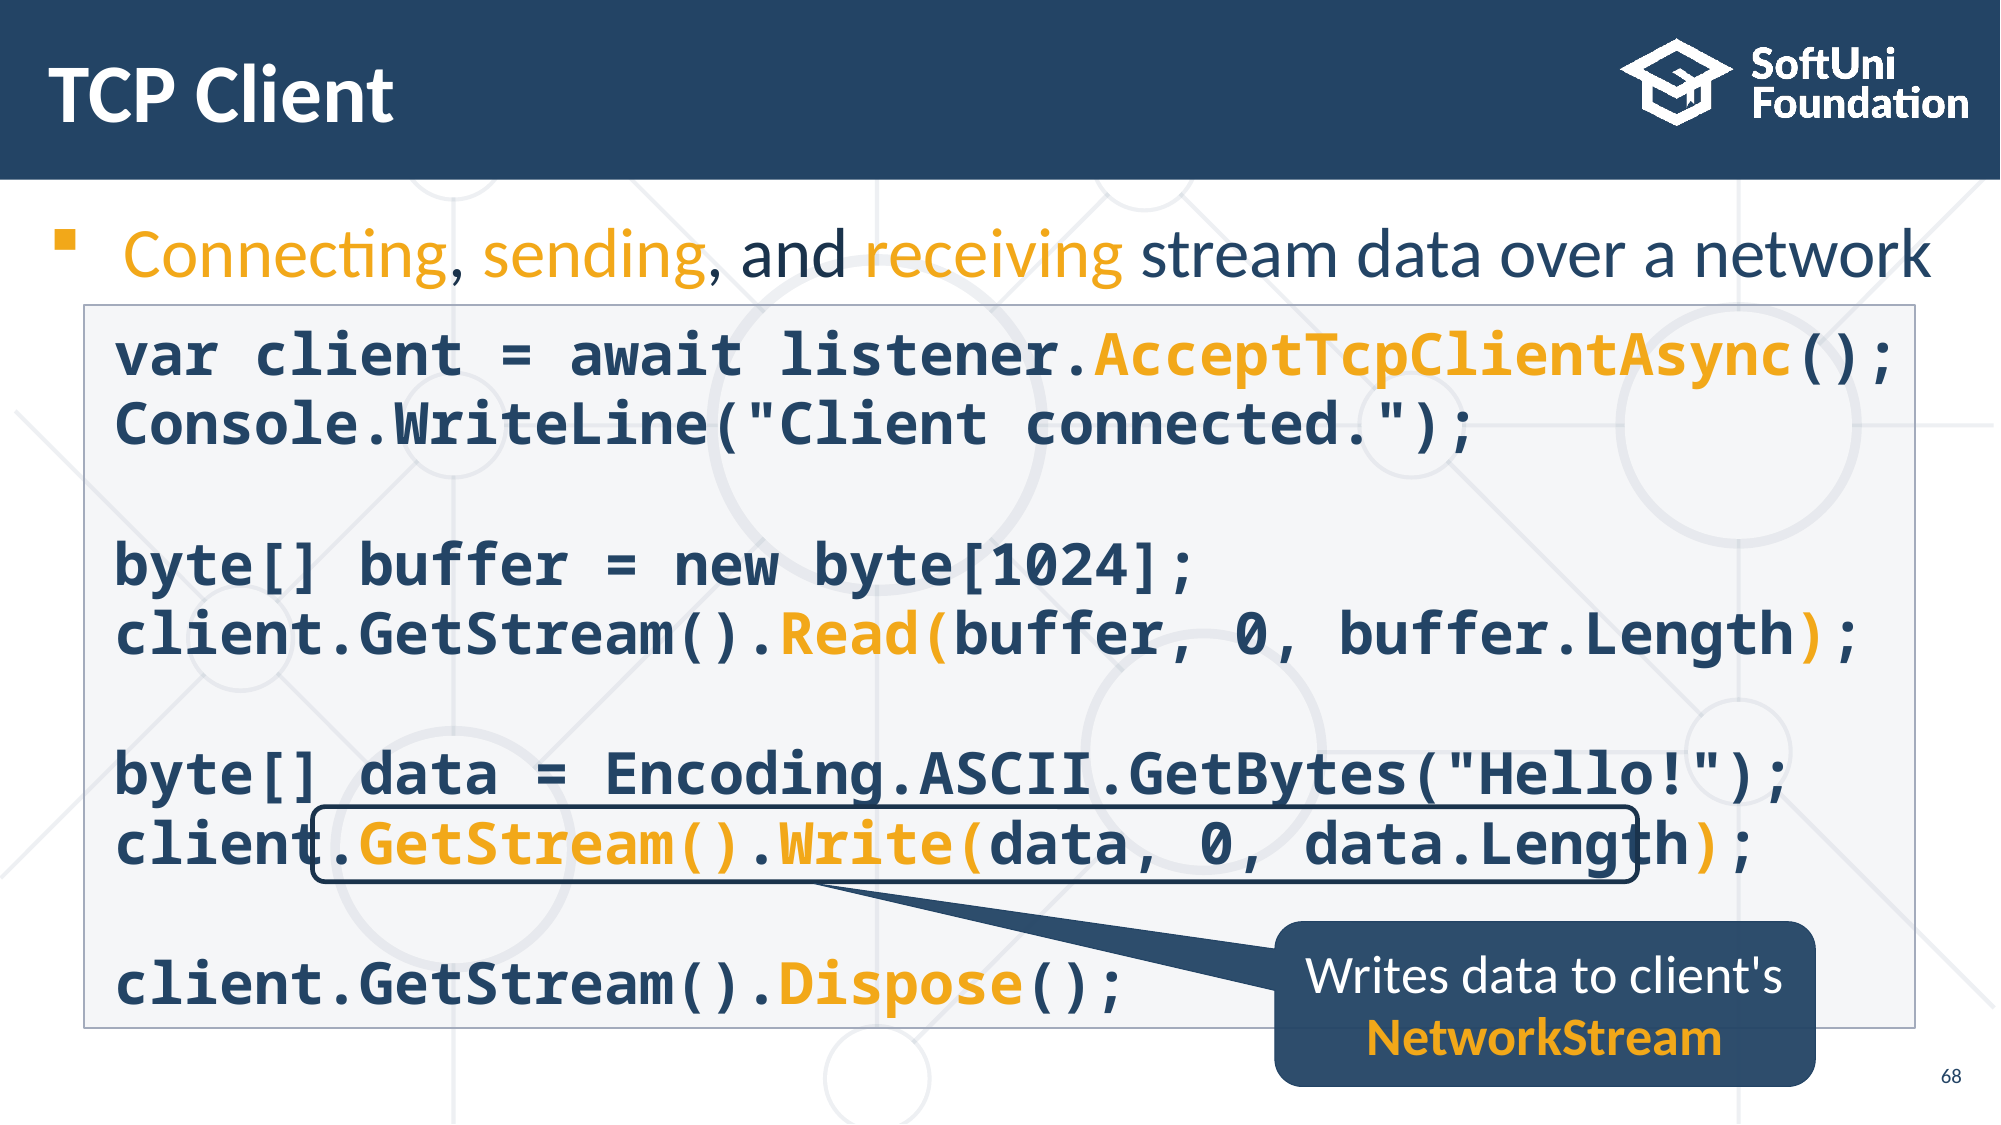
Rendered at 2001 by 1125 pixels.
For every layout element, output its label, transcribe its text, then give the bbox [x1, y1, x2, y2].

text_box Writes data to client's NetworkStream [814, 883, 1816, 1087]
text_box [310, 804, 1640, 884]
text_box var client = await listener.AcceptTcpClientAsync(); Console.WriteLine("Client connected."); byte[] buffer = new byte[1024]; client.GetStream().Read(buffer, 0, buffer.Length); byte[] data = Encoding.ASCII.GetBytes("Hello!"); client.GetStream().Write(data, 0, data.Length); client.GetStream().Dispose(); [84, 304, 1916, 1029]
list Connecting, sending, and receiving stream data over a network [31, 196, 1970, 1050]
picture [1619, 38, 1968, 126]
slide_number 68 [1897, 1049, 1968, 1101]
title TCP Client [31, 16, 1591, 162]
